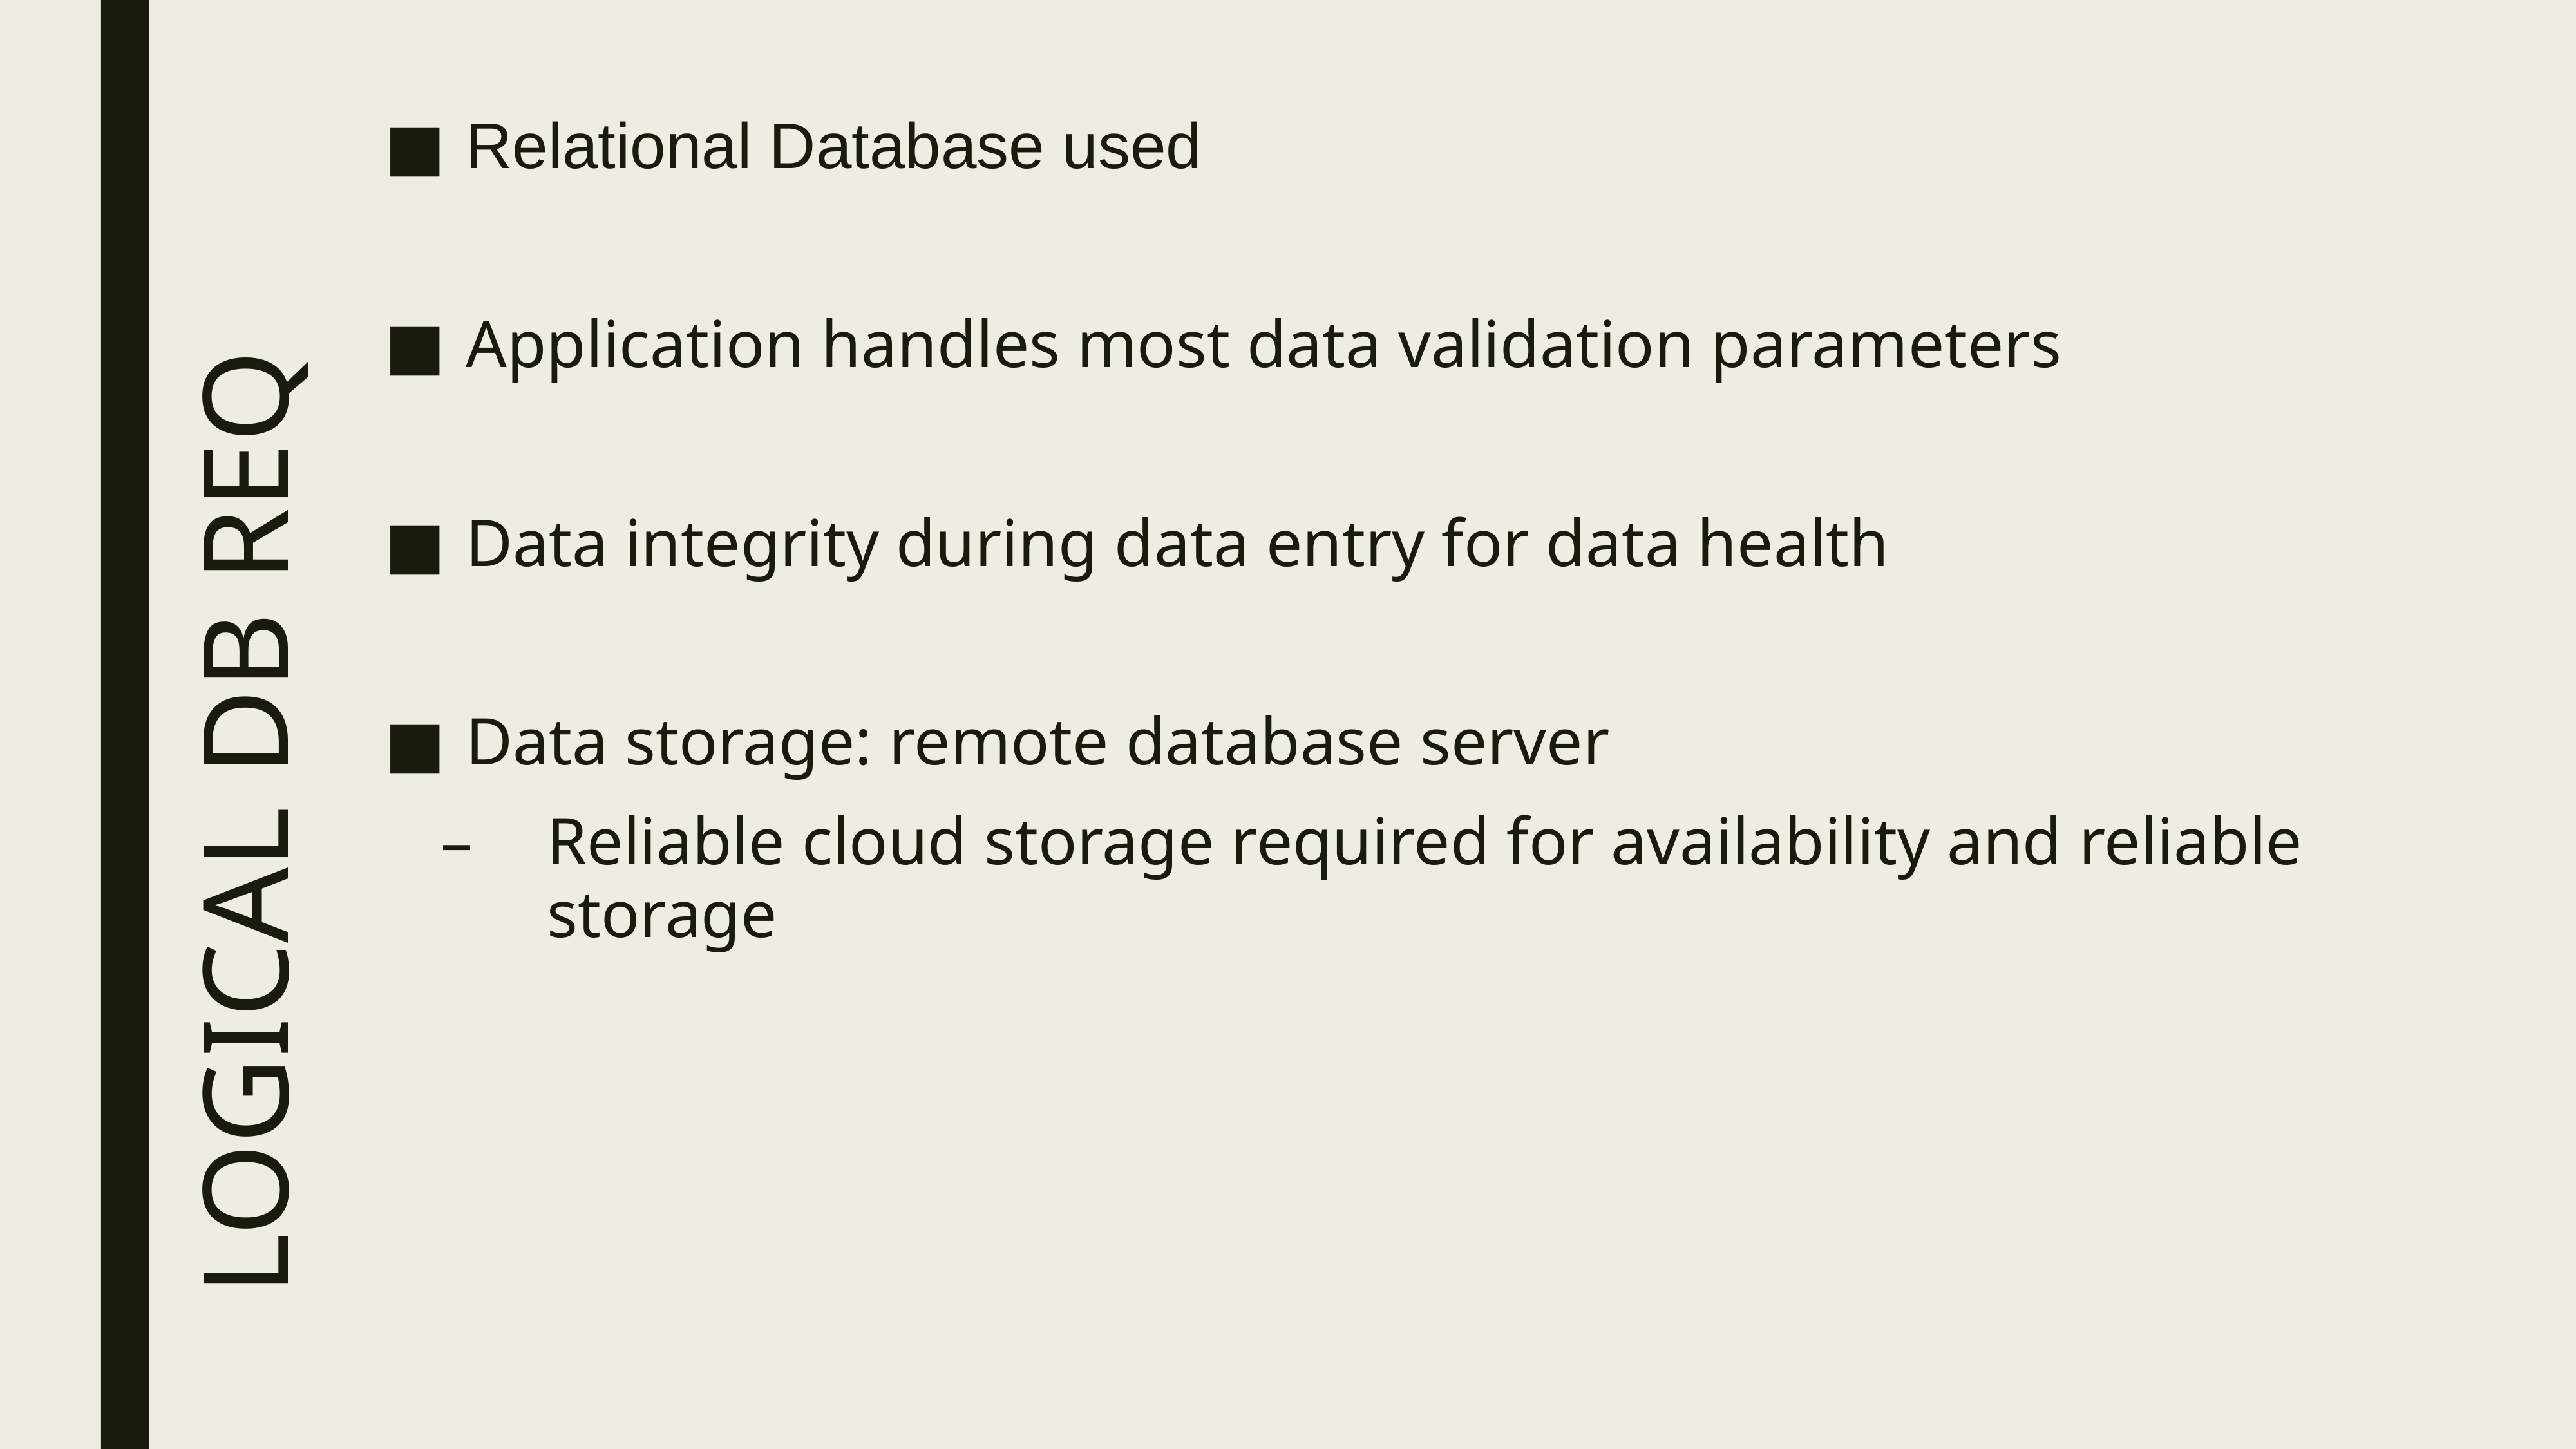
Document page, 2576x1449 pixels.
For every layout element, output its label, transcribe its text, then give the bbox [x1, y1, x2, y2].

title LOGICAL DB REQ [176, 100, 345, 1305]
list Relational Database used Application handles most data validation parameters Data integrity during data entry for data health Data storage: remote database server Reliable cloud storage required for availability and reliable storage [374, 100, 2476, 1302]
